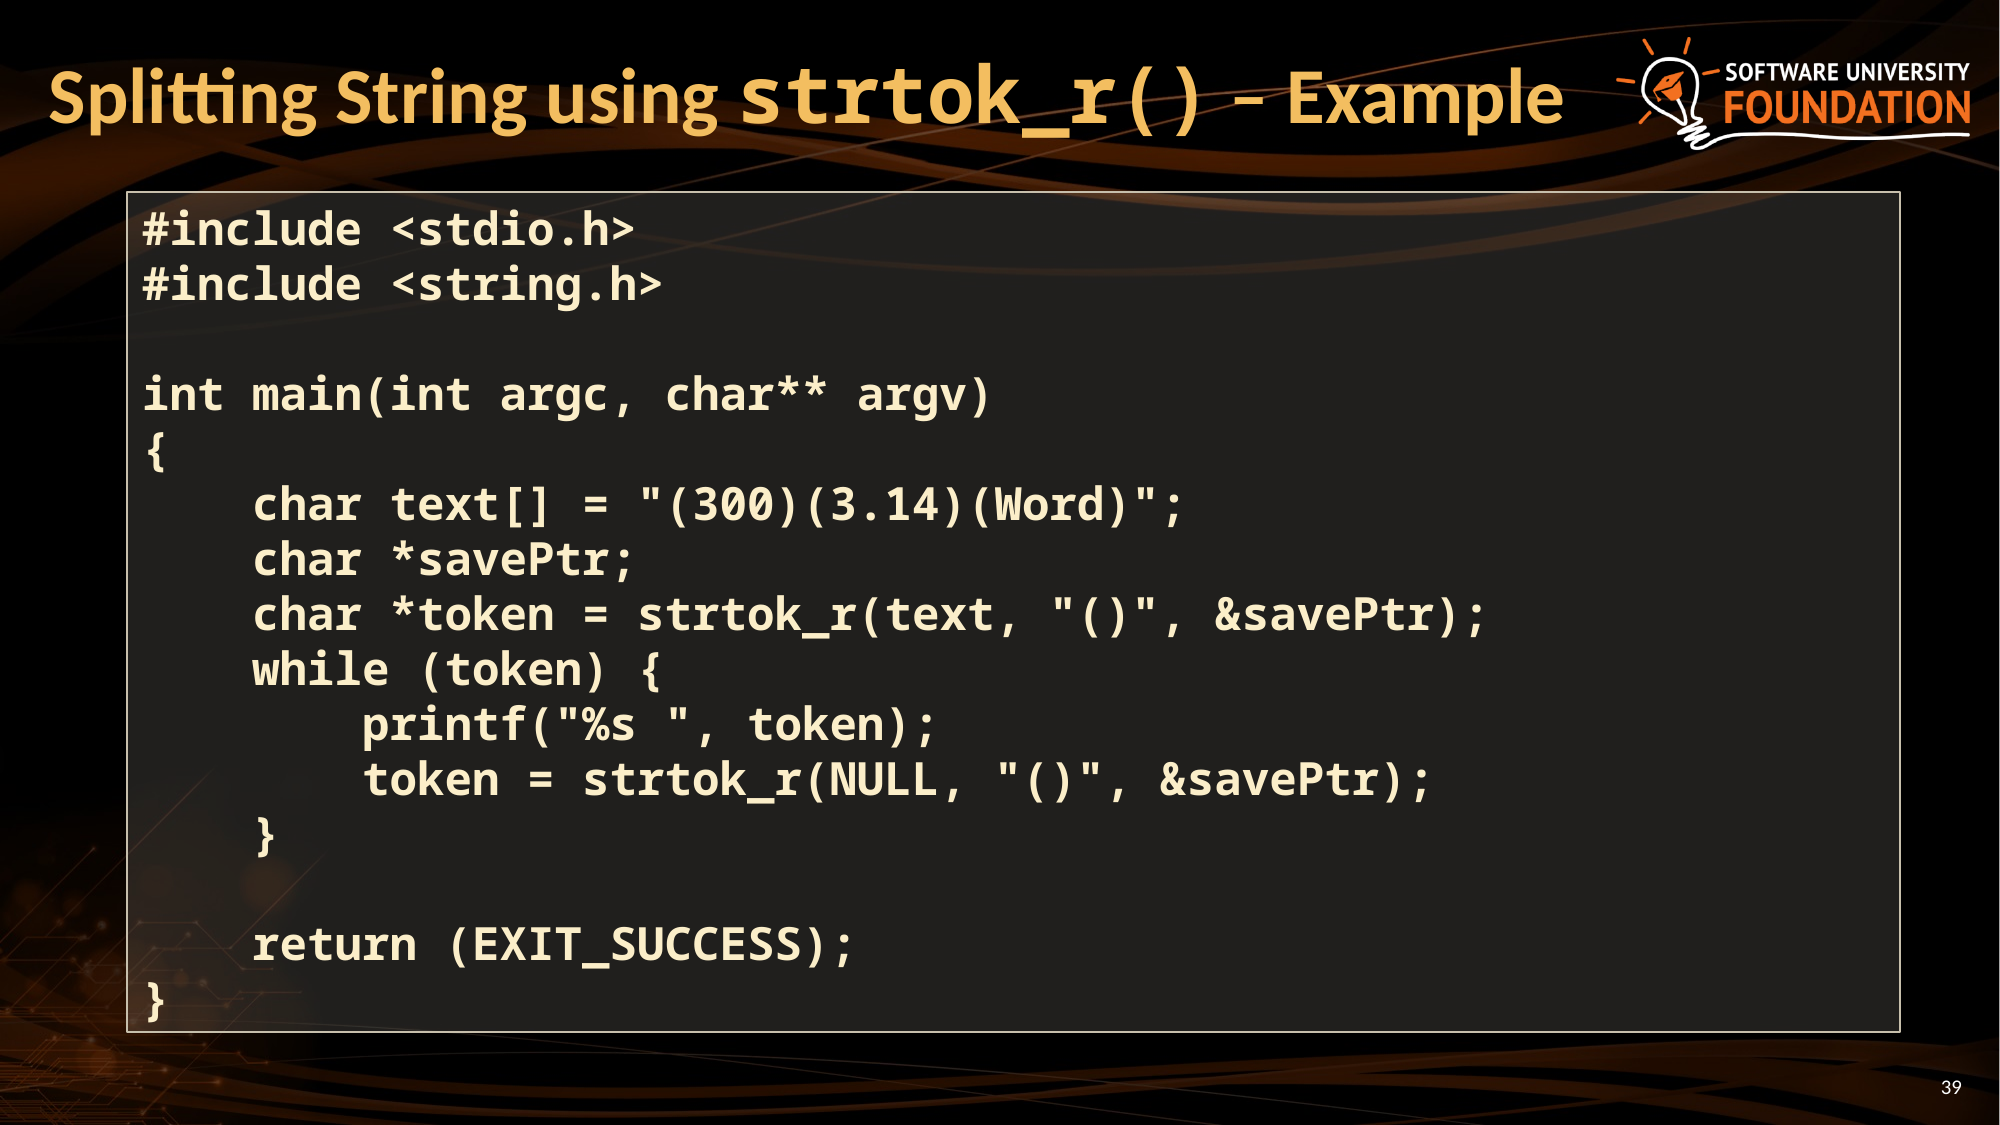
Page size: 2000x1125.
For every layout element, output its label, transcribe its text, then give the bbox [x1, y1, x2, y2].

title Splitting String using strtok_r() – Example [30, 6, 1602, 189]
text_box #include <stdio.h> #include <string.h> int main(int argc, char** argv) { char text[] = "(300)(3.14)(Word)"; char *savePtr; char *token = strtok_r(text, "()", &savePtr); while (token) { printf("%s ", token); token = strtok_r(NULL, "()", &savePtr); } return (EXIT_SUCCESS); } [127, 192, 1900, 1032]
slide_number 39 [1897, 1070, 1968, 1103]
picture [0, 0, 2000, 1125]
